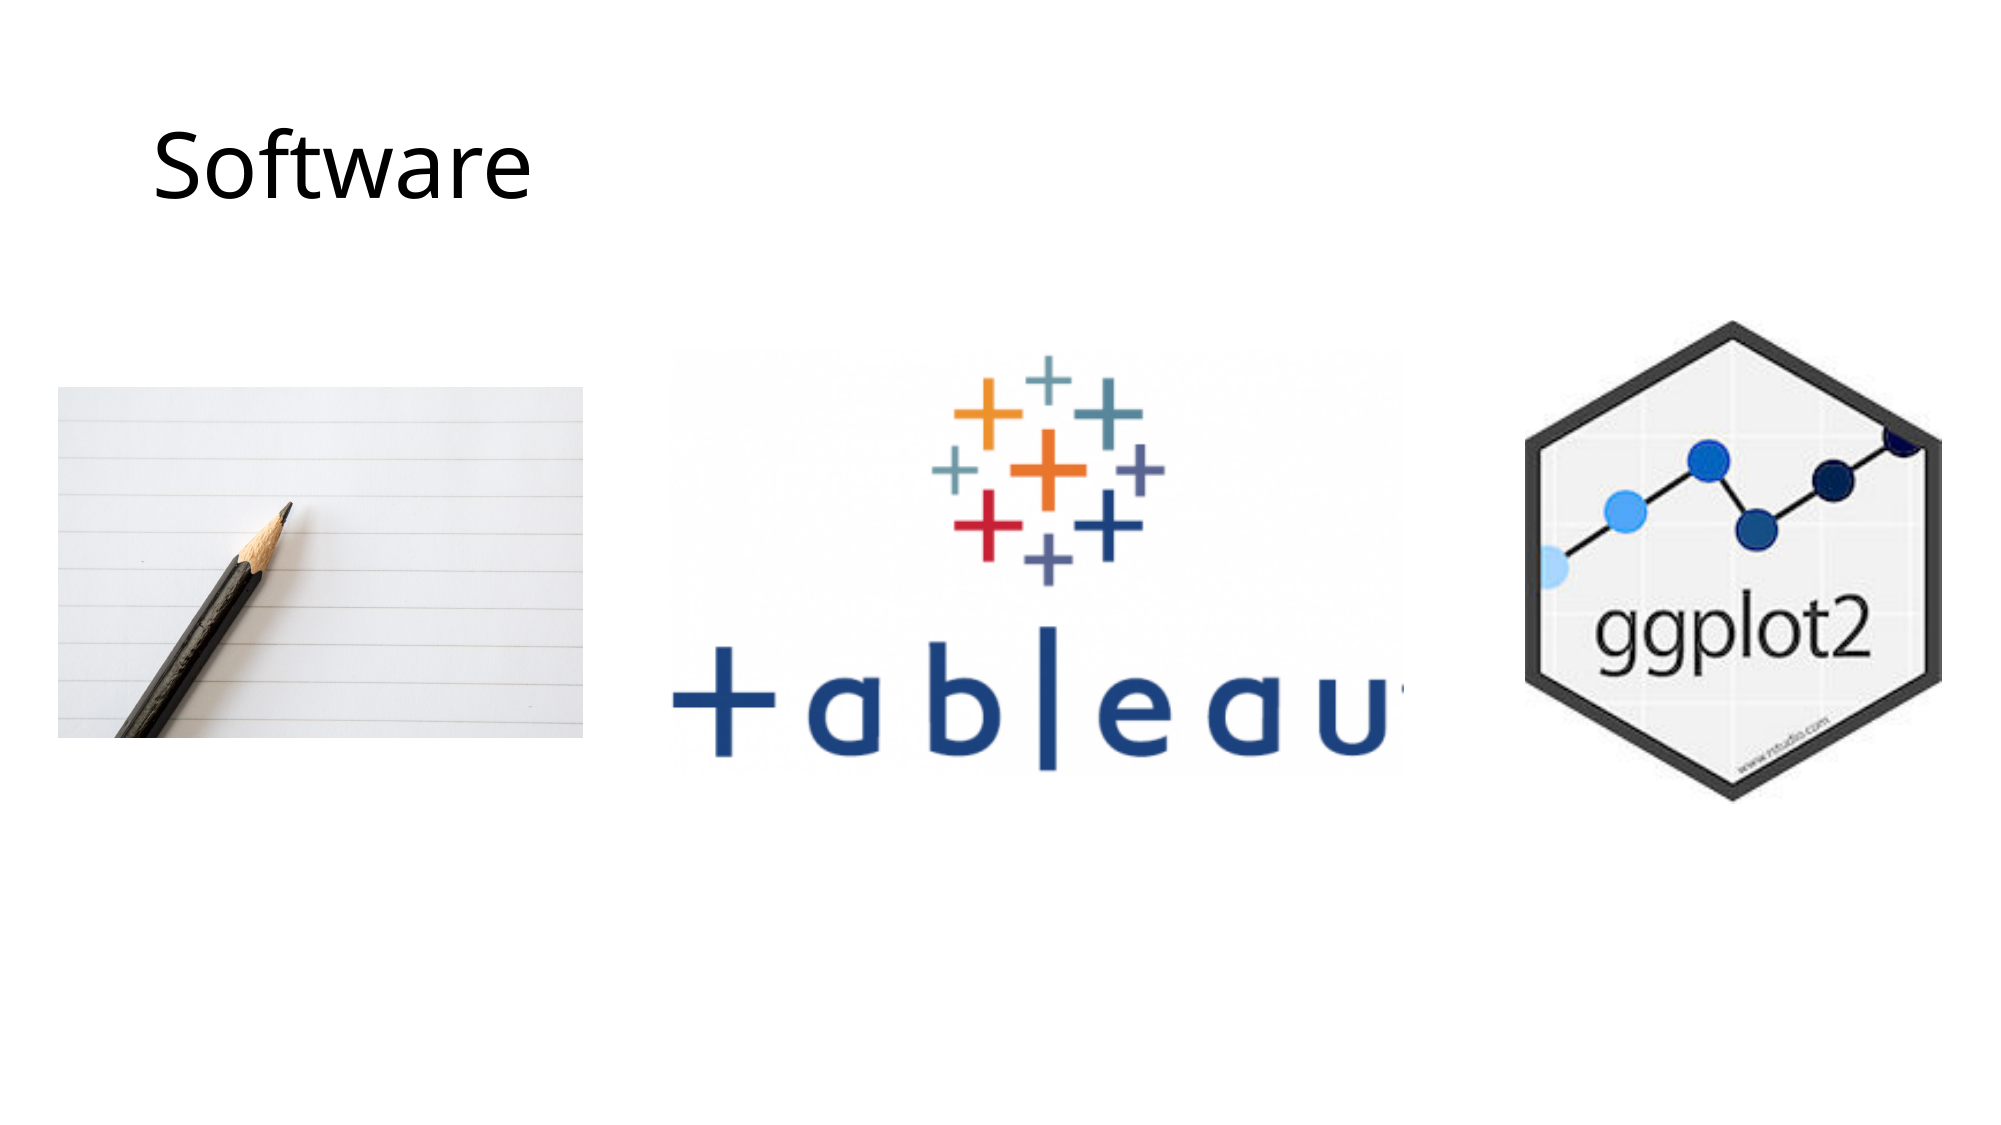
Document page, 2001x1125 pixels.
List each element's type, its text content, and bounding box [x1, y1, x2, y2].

title Software [137, 59, 1863, 278]
picture [58, 387, 583, 738]
picture [1525, 320, 1942, 804]
picture [670, 349, 1404, 776]
